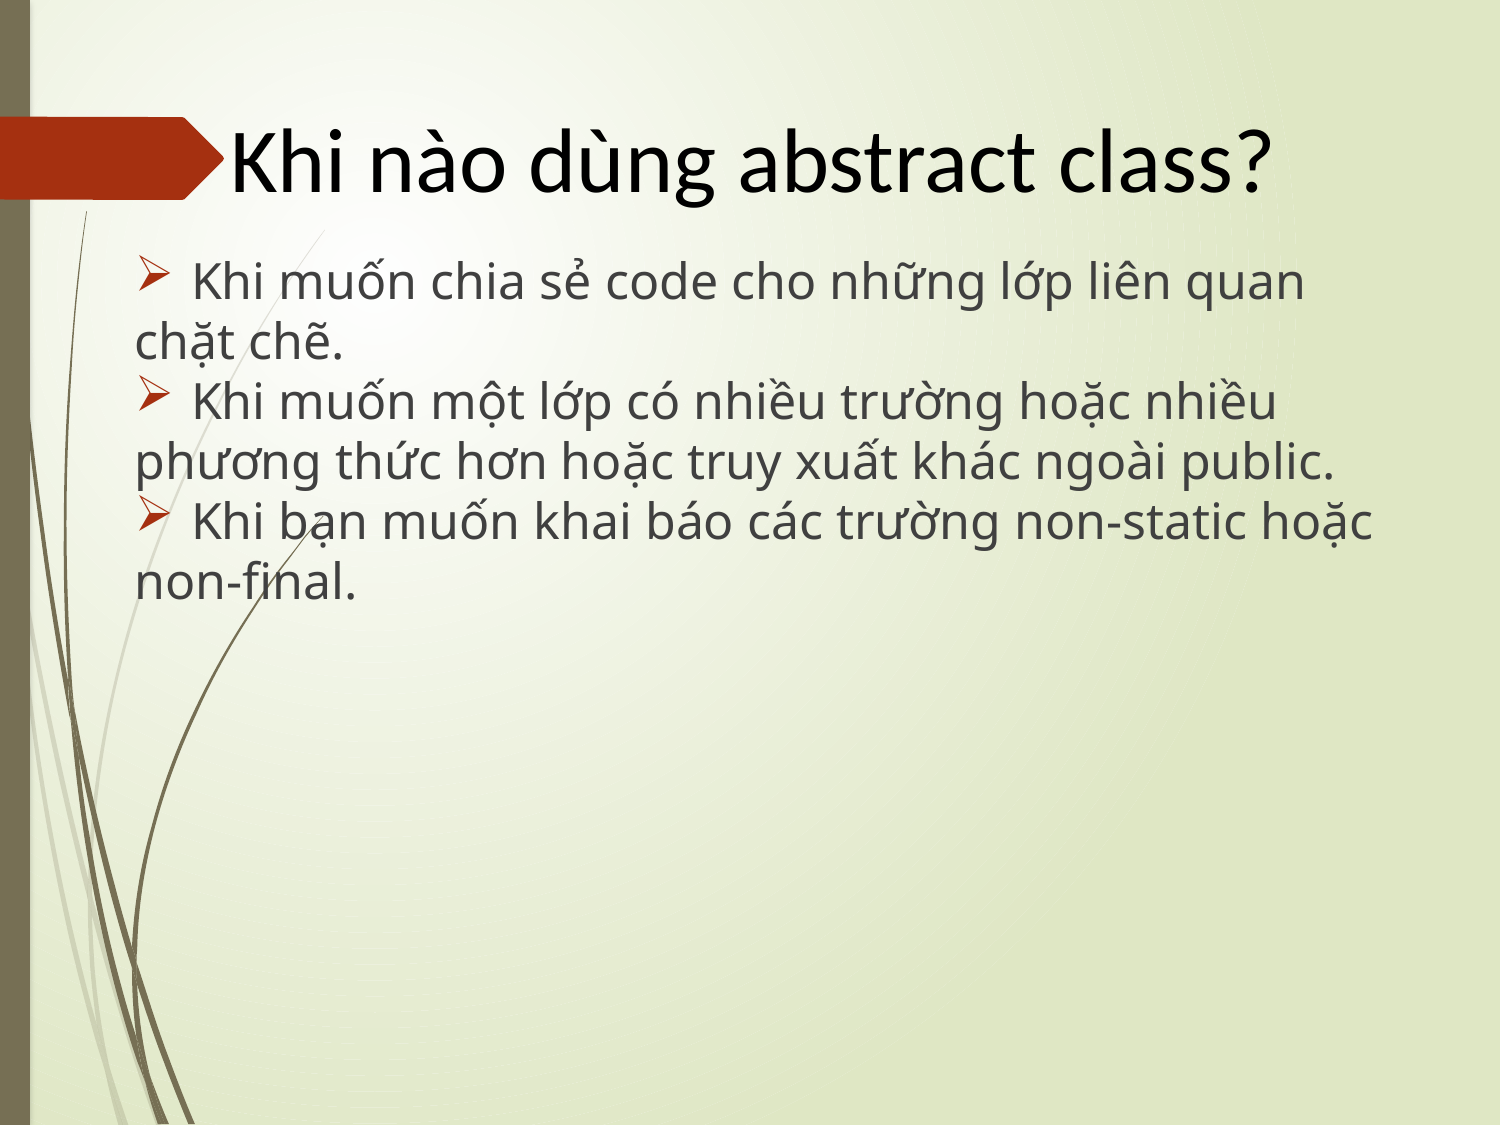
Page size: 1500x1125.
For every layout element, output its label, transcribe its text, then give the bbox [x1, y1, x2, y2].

title Khi nào dùng abstract class? [215, 107, 1356, 204]
list Khi muốn chia sẻ code cho những lớp liên quan chặt chẽ. Khi muốn một lớp có nhiều trường hoặc nhiều phương thức hơn hoặc truy xuất khác ngoài public. Khi bạn muốn khai báo các trường non-static hoặc non-final. [119, 234, 1439, 854]
